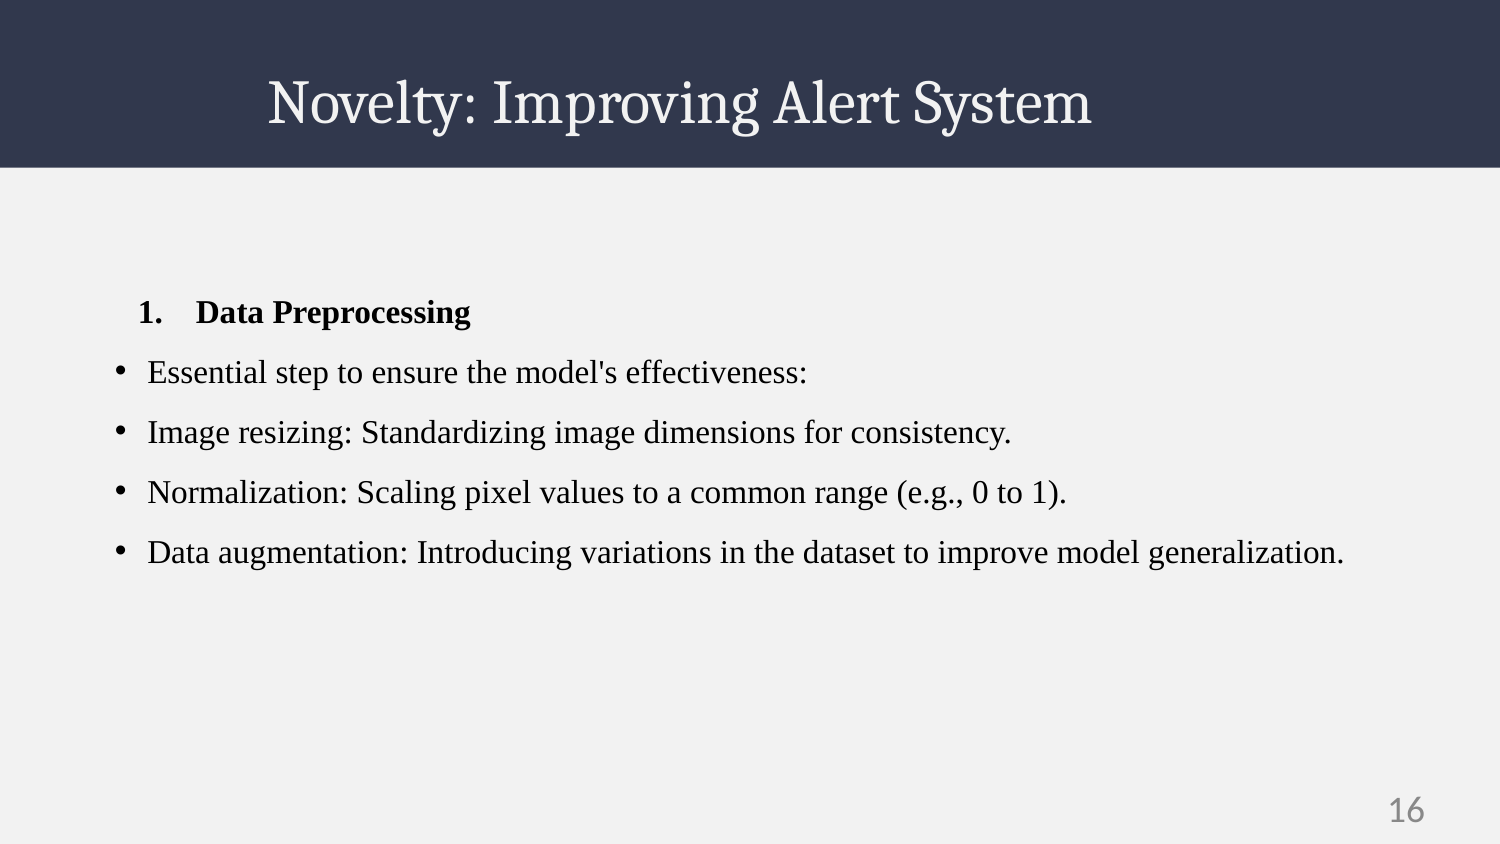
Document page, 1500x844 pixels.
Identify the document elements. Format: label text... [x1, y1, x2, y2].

slide_number 16 [1080, 784, 1425, 827]
list 1. Data Preprocessing Essential step to ensure the model's effectiveness: Image resizing: Standardizing image dimensions for consistency. Normalization: Scaling pixel values to a common range (e.g., 0 to 1). Data augmentation: Introducing variations in the dataset to improve model generalization. [99, 255, 1471, 760]
title Novelty: Improving Alert System [267, 60, 1233, 137]
